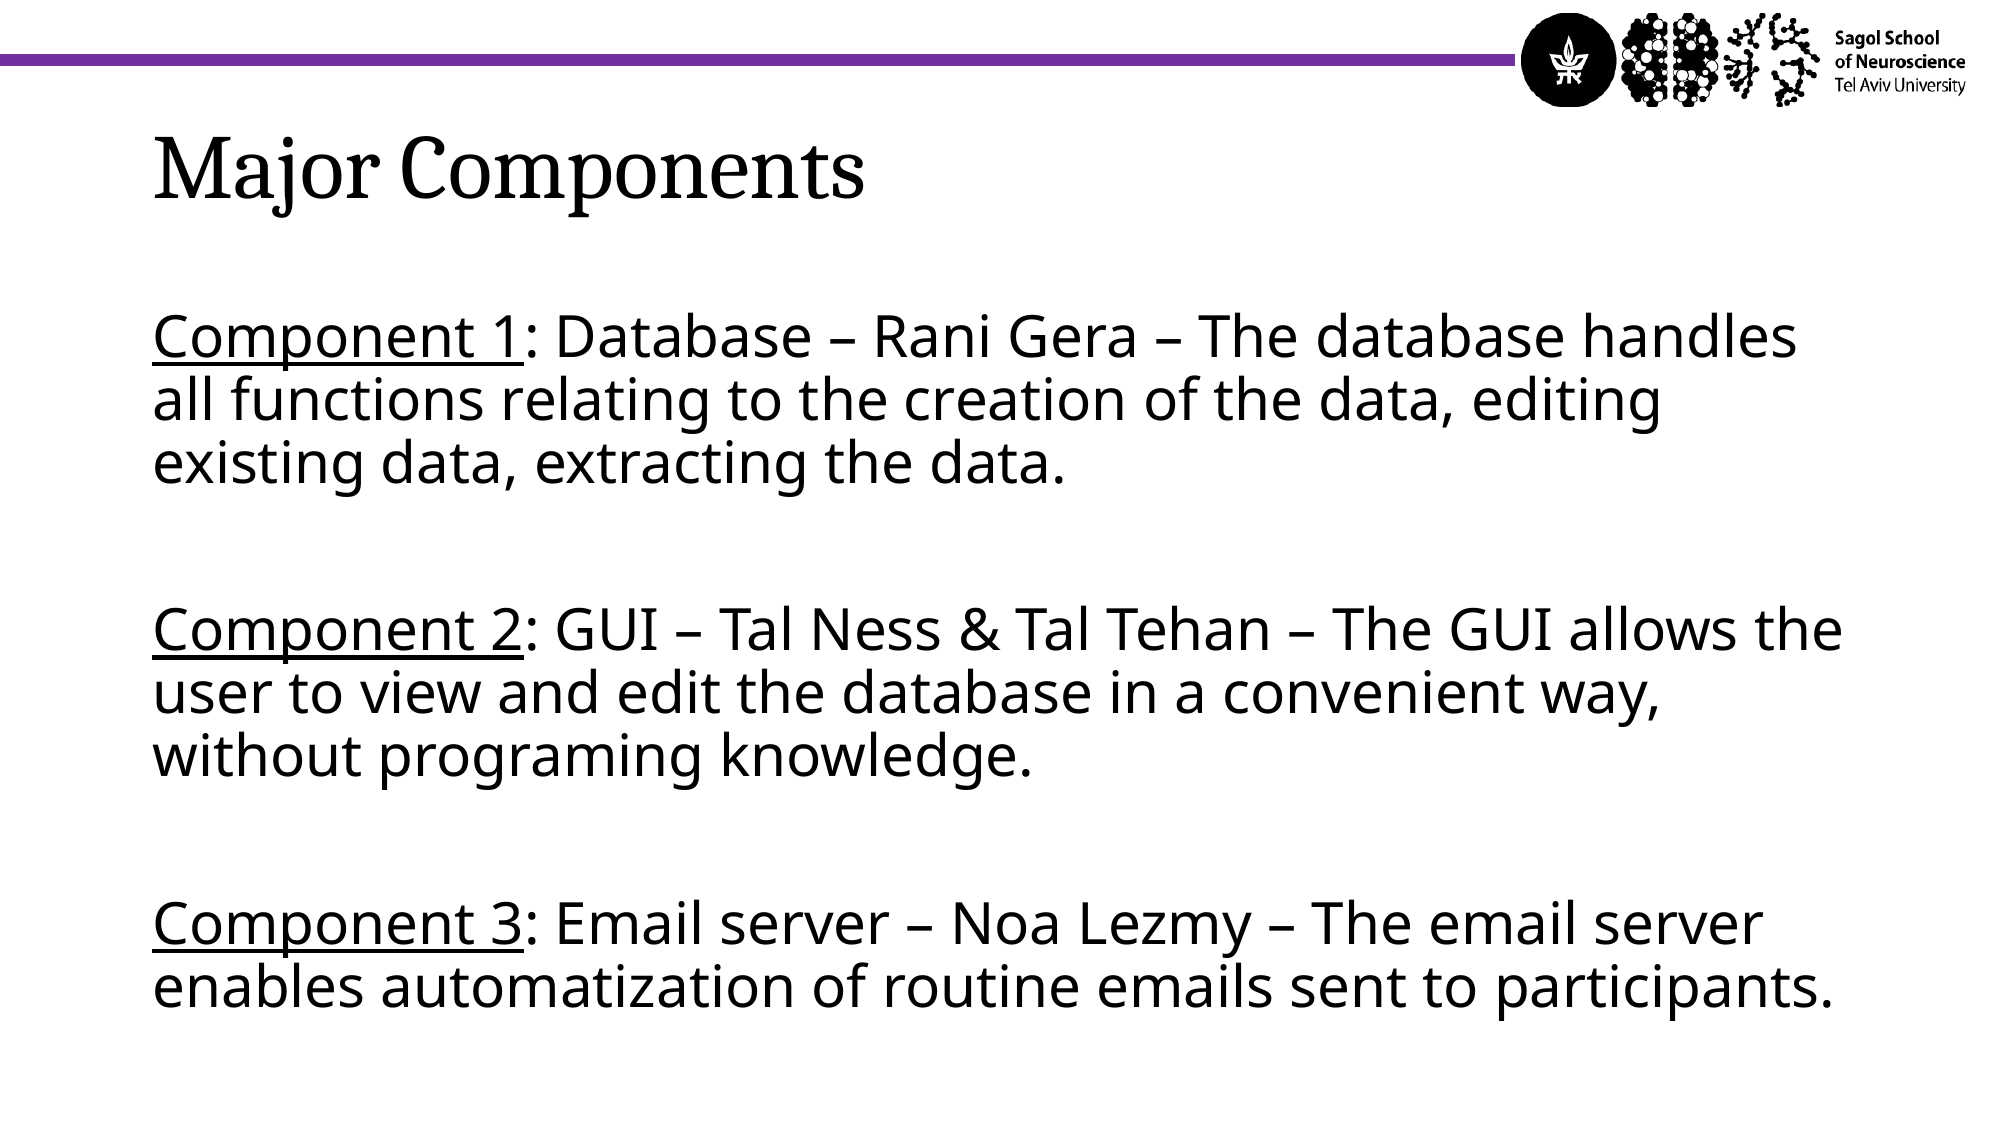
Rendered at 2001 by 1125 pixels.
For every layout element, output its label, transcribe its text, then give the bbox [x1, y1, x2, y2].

picture [1514, 13, 1986, 107]
title Major Components [137, 59, 1863, 278]
list Component 1: Database – Rani Gera – The database handles all functions relating to the creation of the data, editing existing data, extracting the data. Component 2: GUI – Tal Ness & Tal Tehan – The GUI allows the user to view and edit the database in a convenient way, without programing knowledge. Component 3: Email server – Noa Lezmy – The email server enables automatization of routine emails sent to participants. [137, 299, 1863, 1014]
